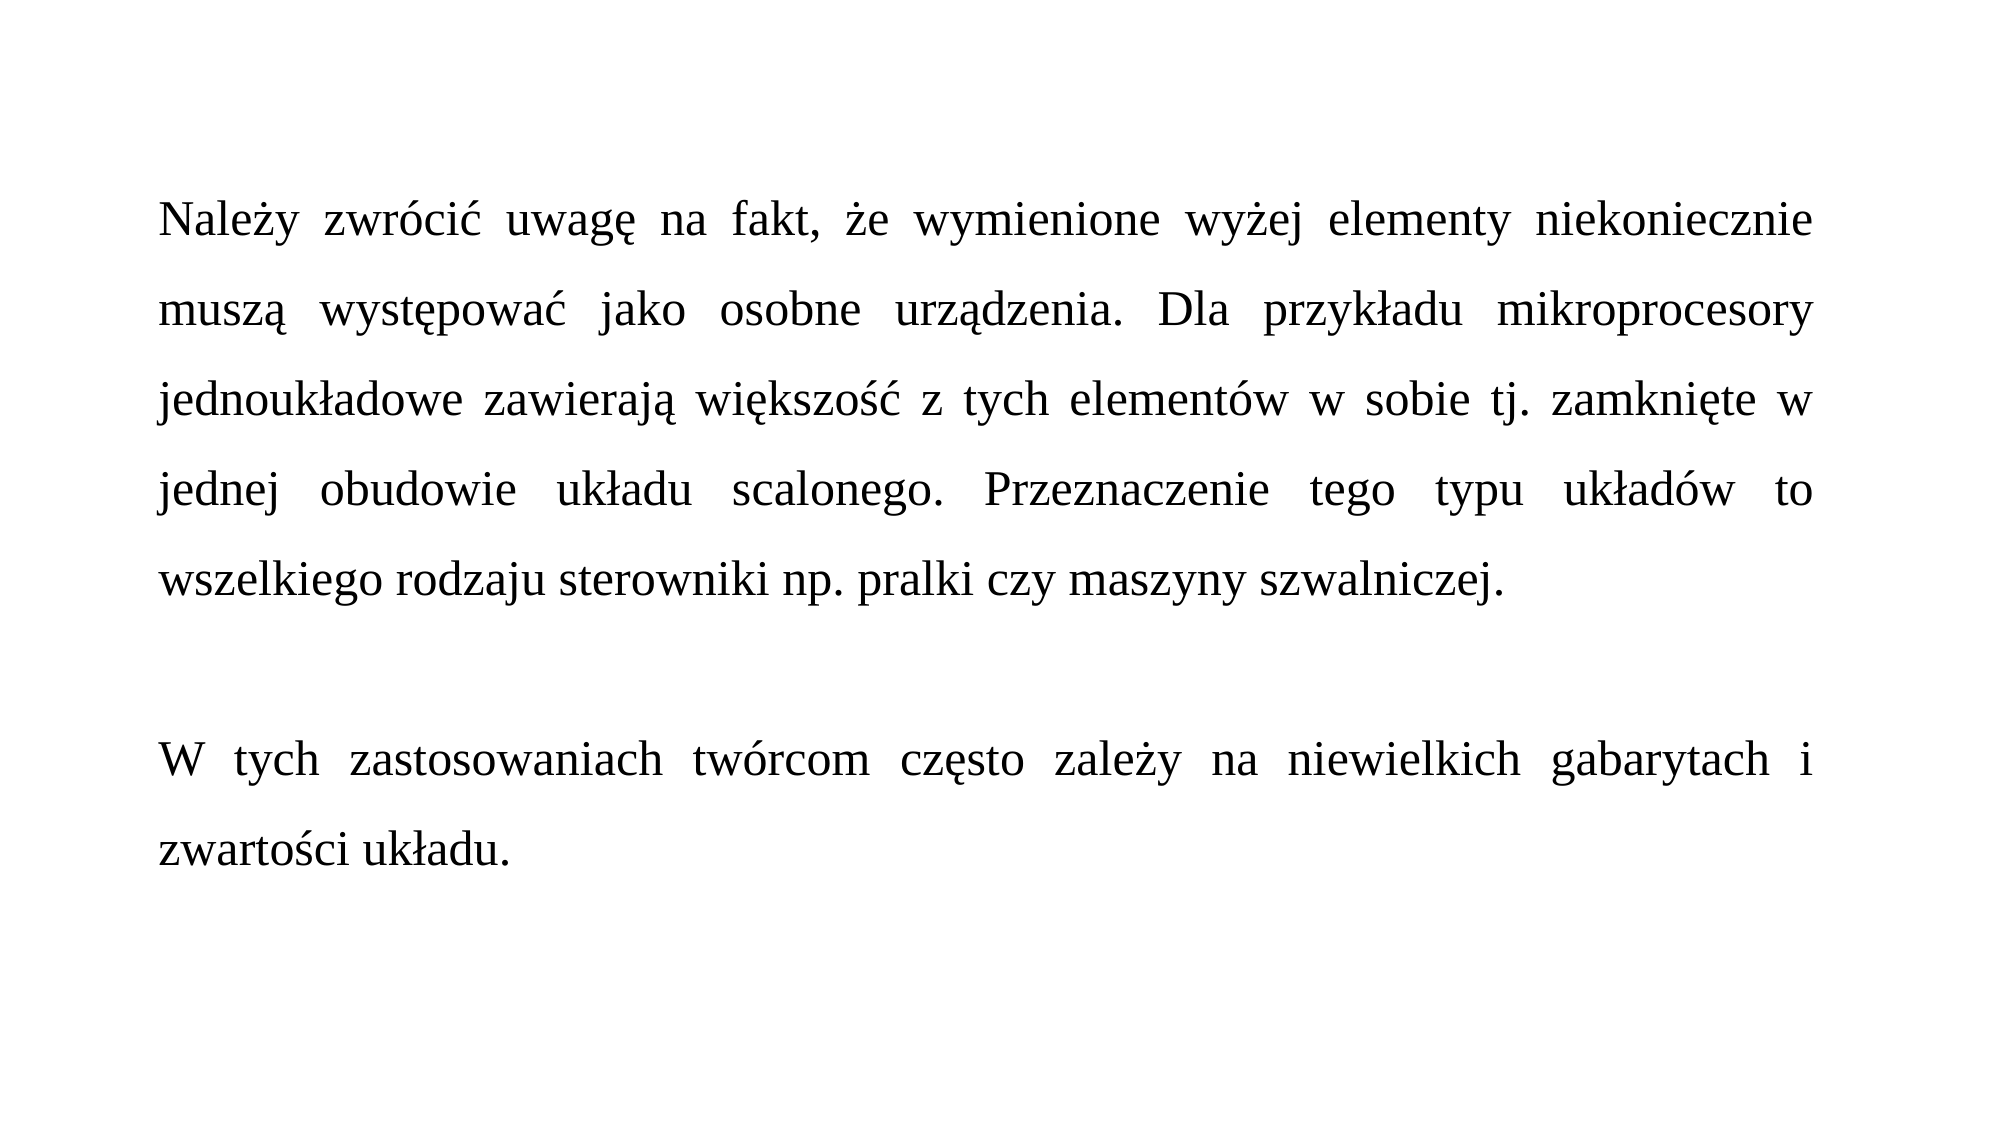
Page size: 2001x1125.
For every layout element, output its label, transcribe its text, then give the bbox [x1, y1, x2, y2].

text_box Należy zwrócić uwagę na fakt, że wymienione wyżej elementy niekoniecznie muszą występować jako osobne urządzenia. Dla przykładu mikroprocesory jednoukładowe zawierają większość z tych elementów w sobie tj. zamknięte w jednej obudowie układu scalonego. Przeznaczenie tego typu układów to wszelkiego rodzaju sterowniki np. pralki czy maszyny szwalniczej. W tych zastosowaniach twórcom często zależy na niewielkich gabarytach i zwartości układu. [143, 147, 1830, 883]
